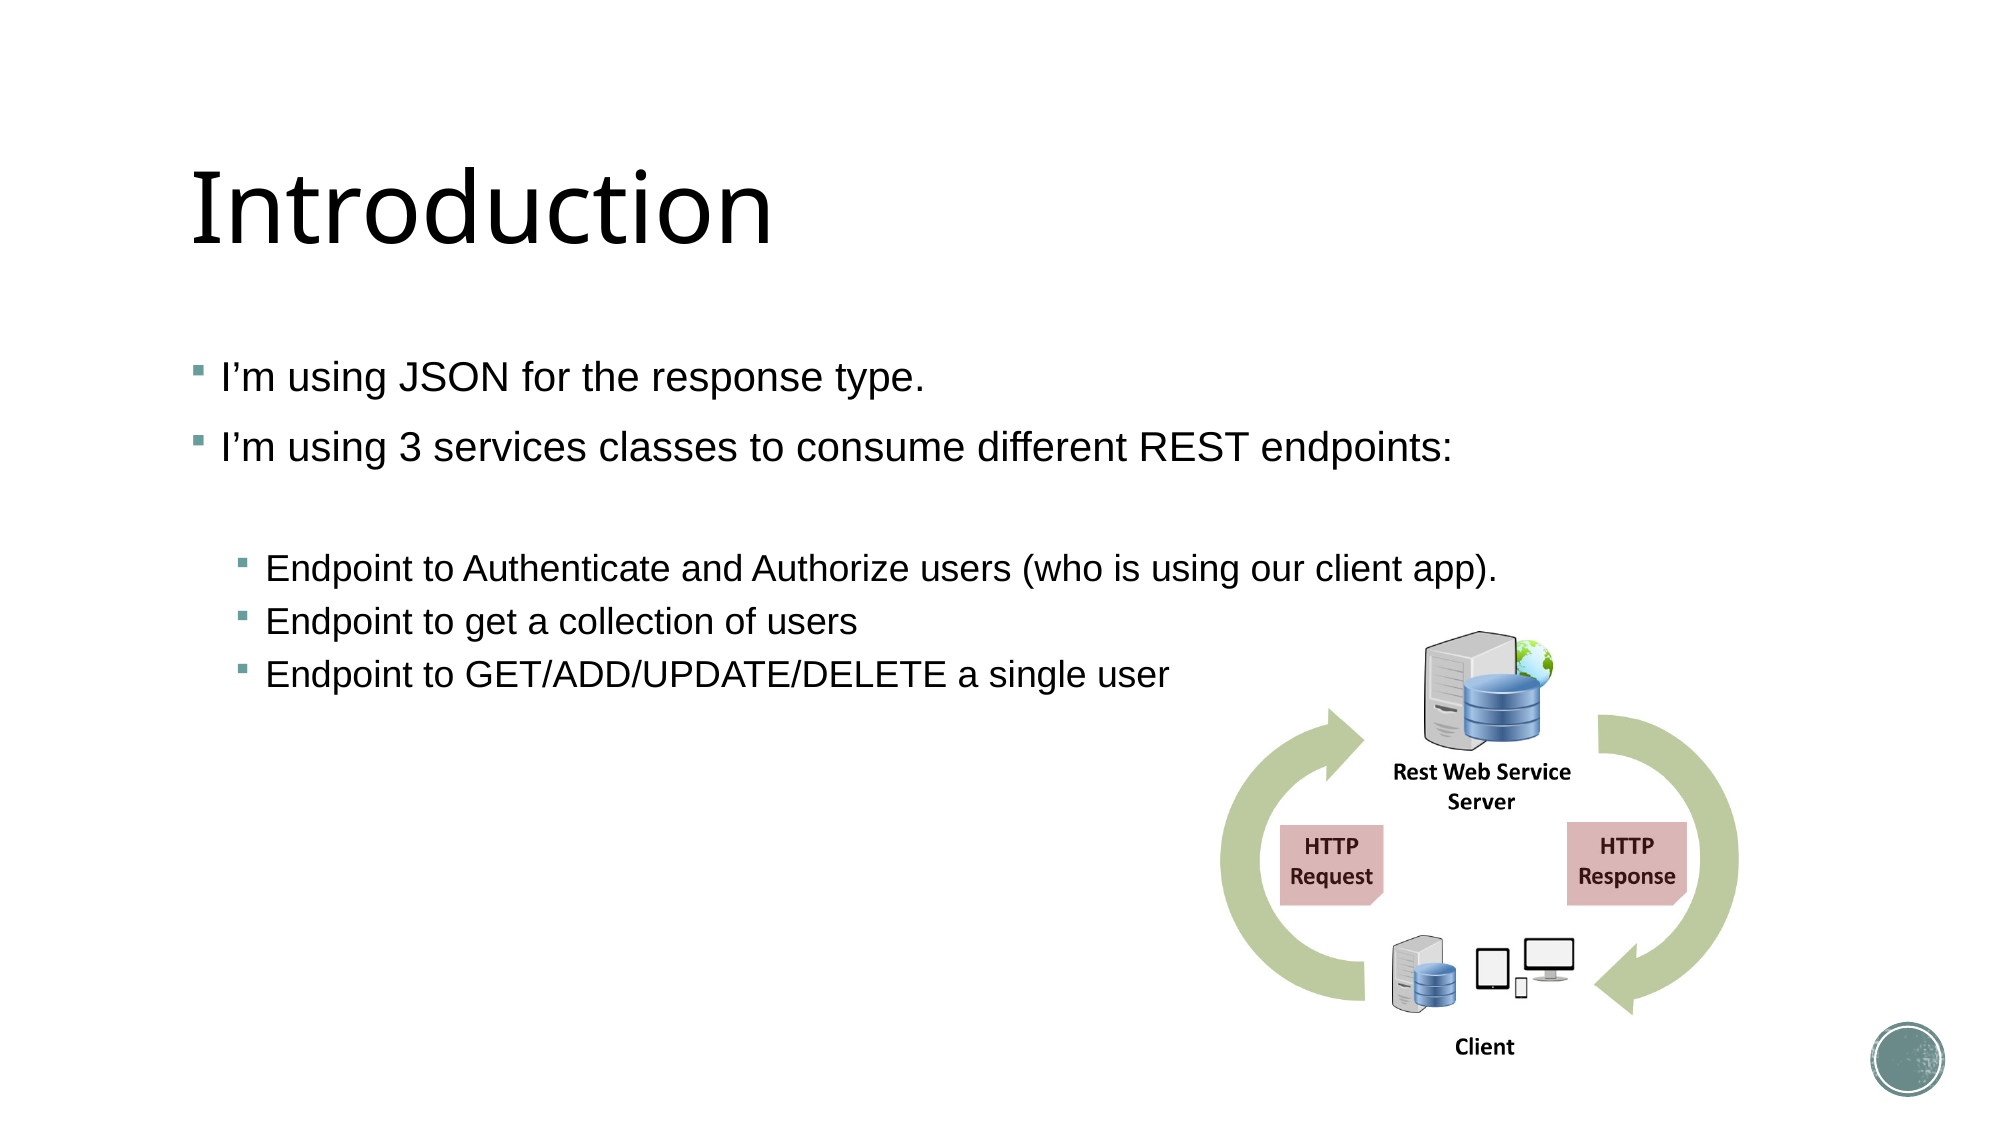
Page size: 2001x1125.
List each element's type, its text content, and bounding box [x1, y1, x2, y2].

picture [1220, 635, 1739, 1076]
title Introduction [175, 79, 1826, 344]
list I’m using JSON for the response type. I’m using 3 services classes to consume different REST endpoints: Endpoint to Authenticate and Authorize users (who is using our client app). Endpoint to get a collection of users Endpoint to GET/ADD/UPDATE/DELETE a single user [175, 348, 1826, 1013]
